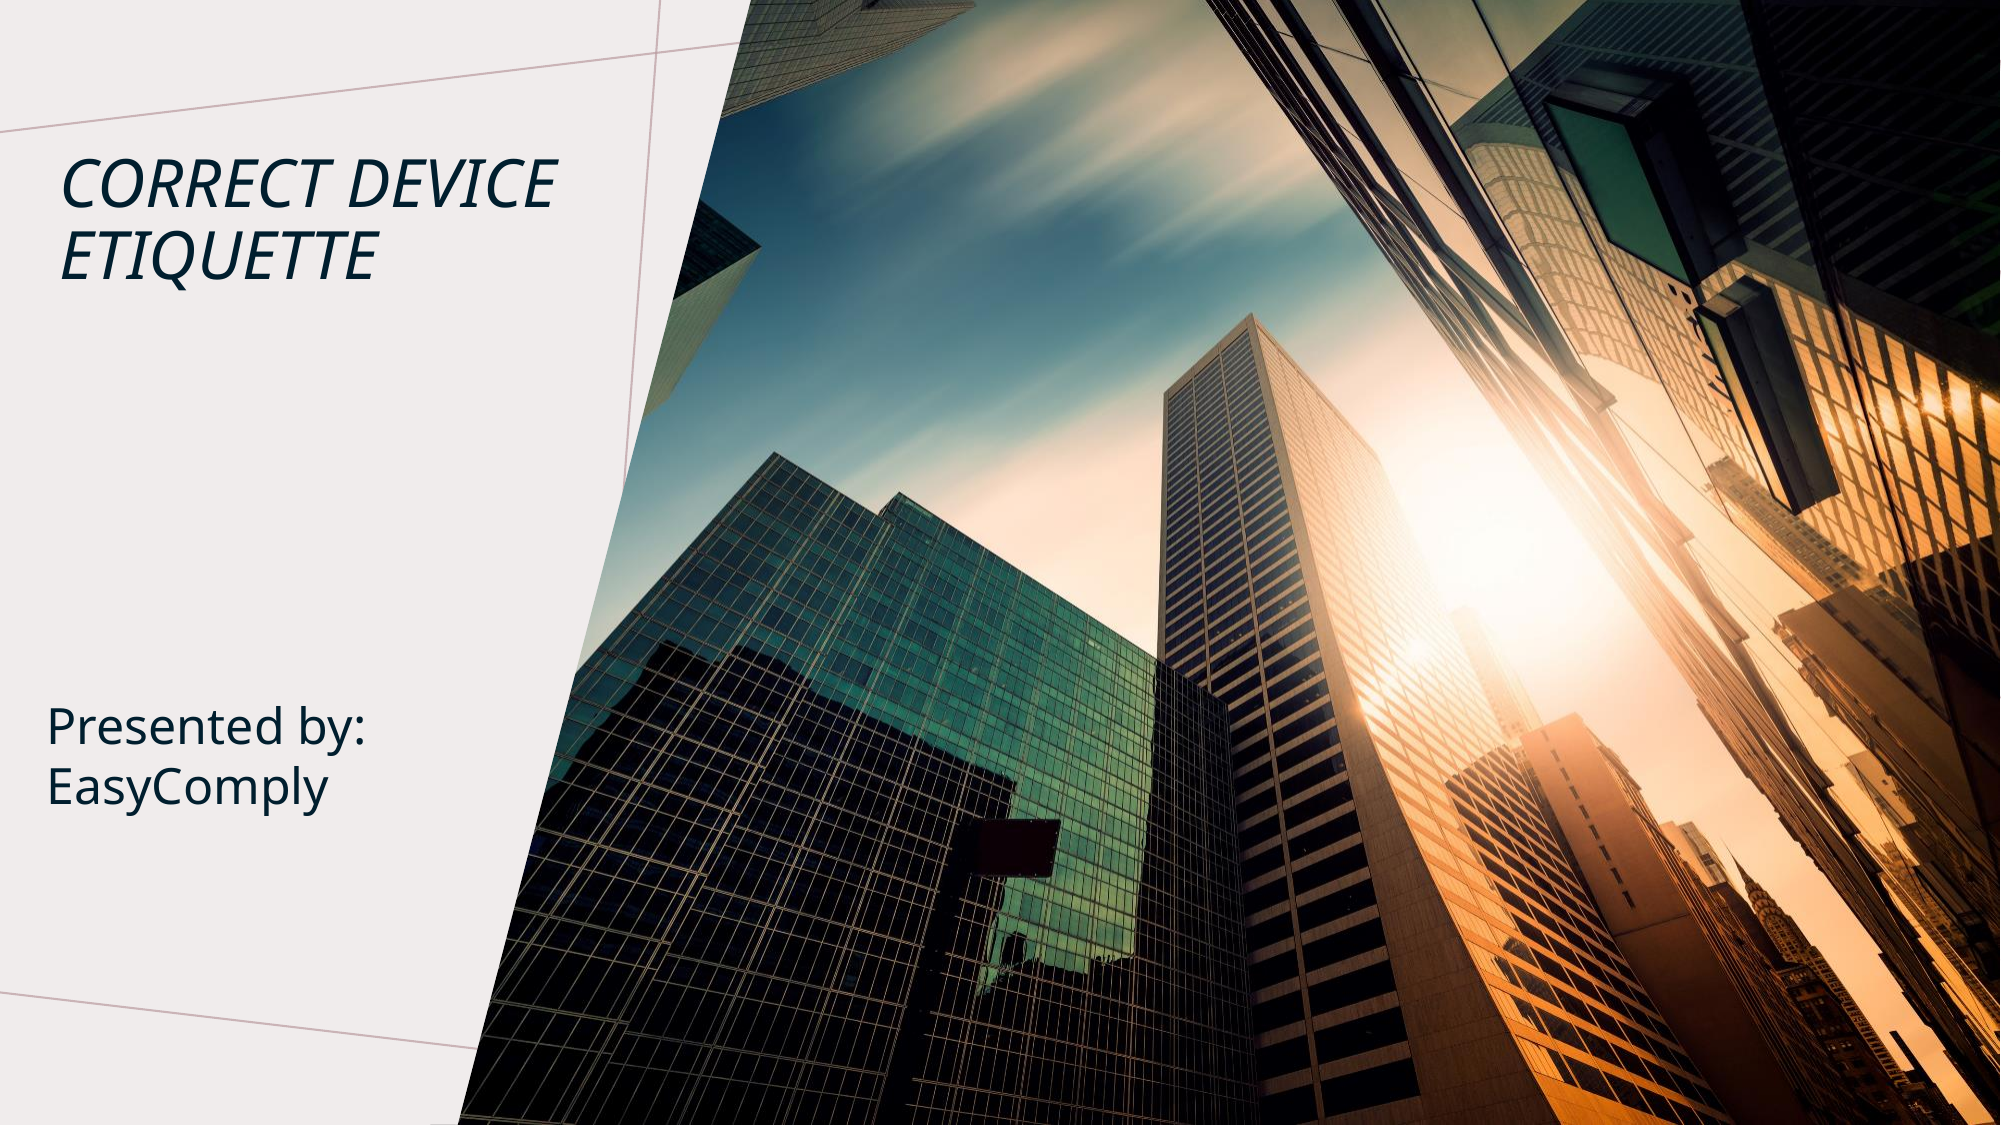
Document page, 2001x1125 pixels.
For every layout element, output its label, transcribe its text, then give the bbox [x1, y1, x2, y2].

list Presented by: EasyComply [31, 687, 430, 983]
picture [430, 0, 2000, 1125]
title Correct device etiquette [44, 142, 430, 659]
